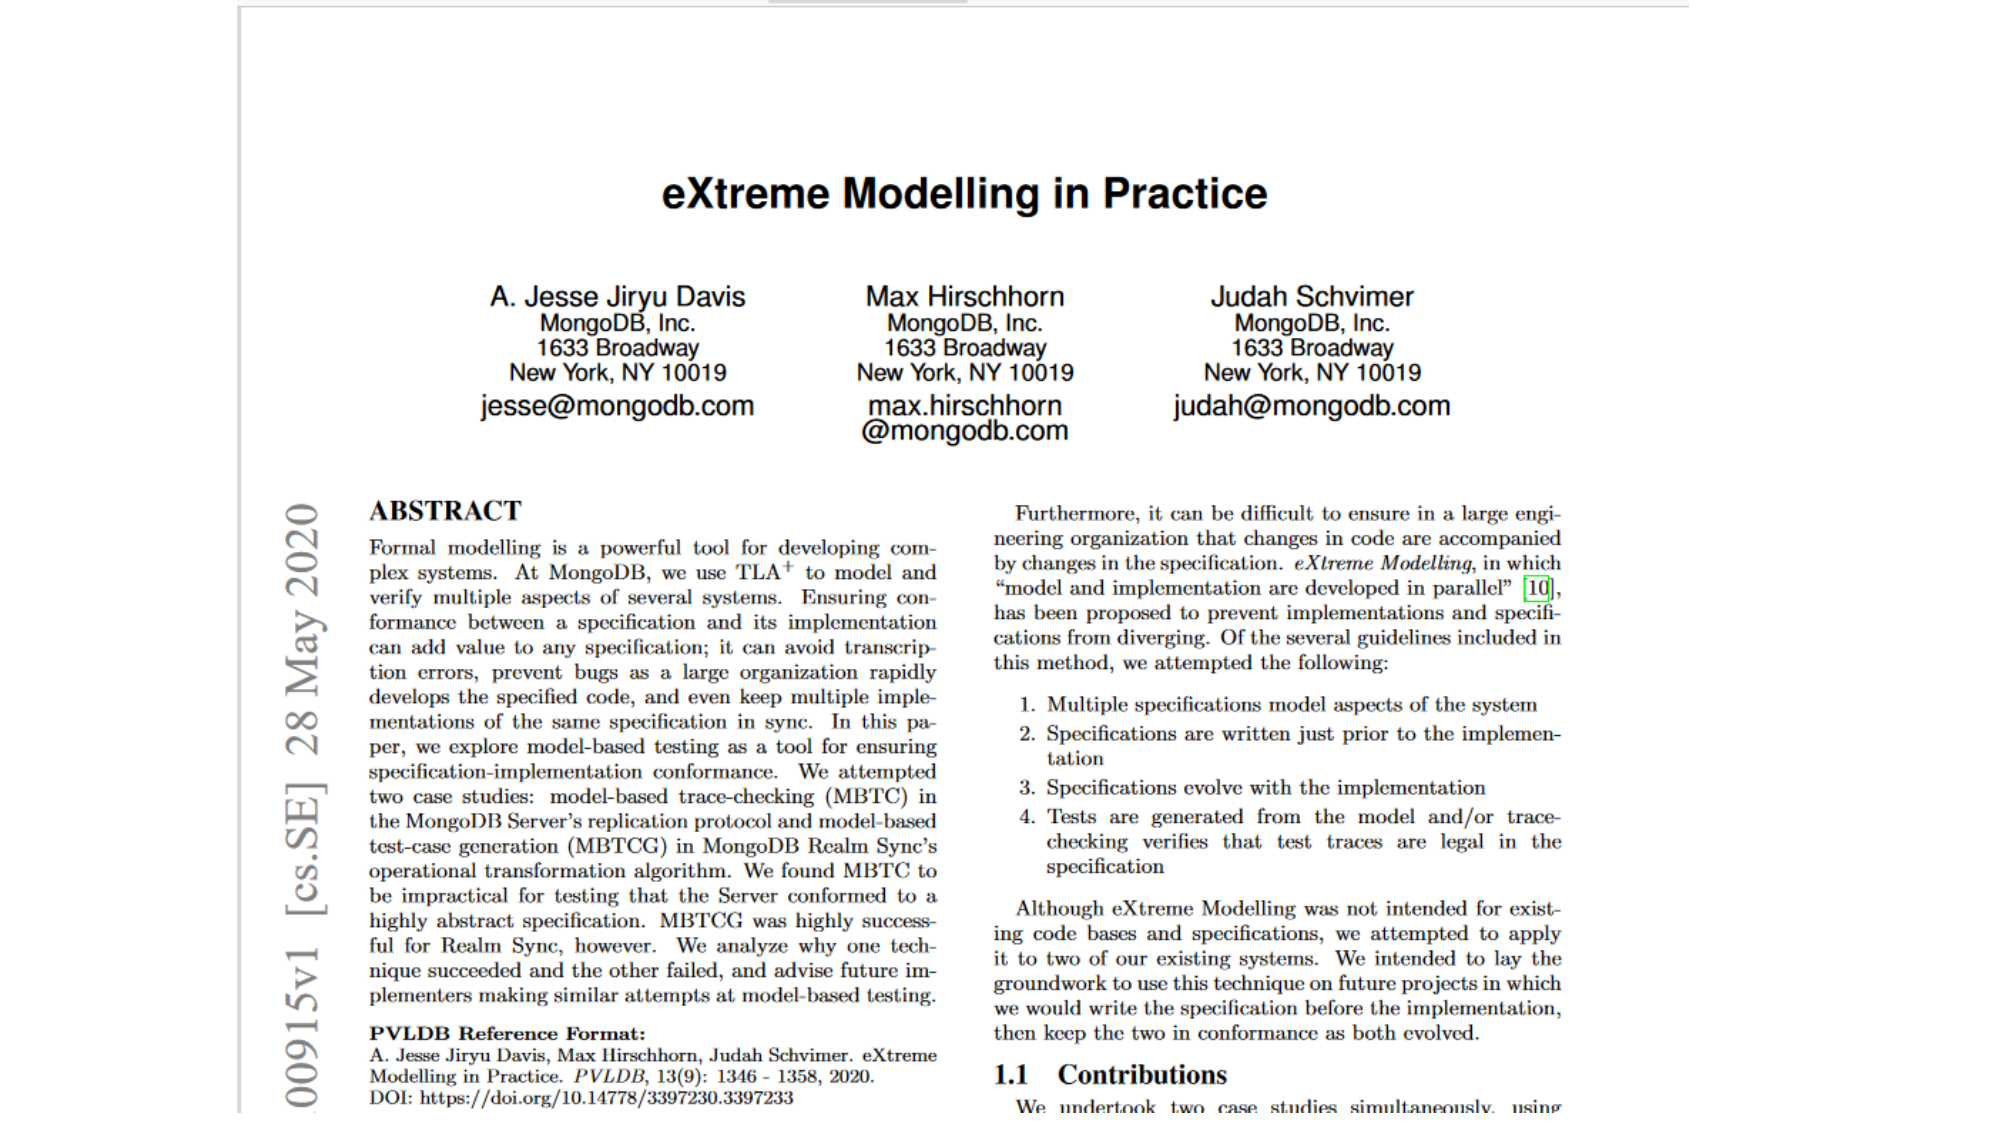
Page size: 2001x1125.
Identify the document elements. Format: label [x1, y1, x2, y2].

picture [237, 0, 1690, 1113]
